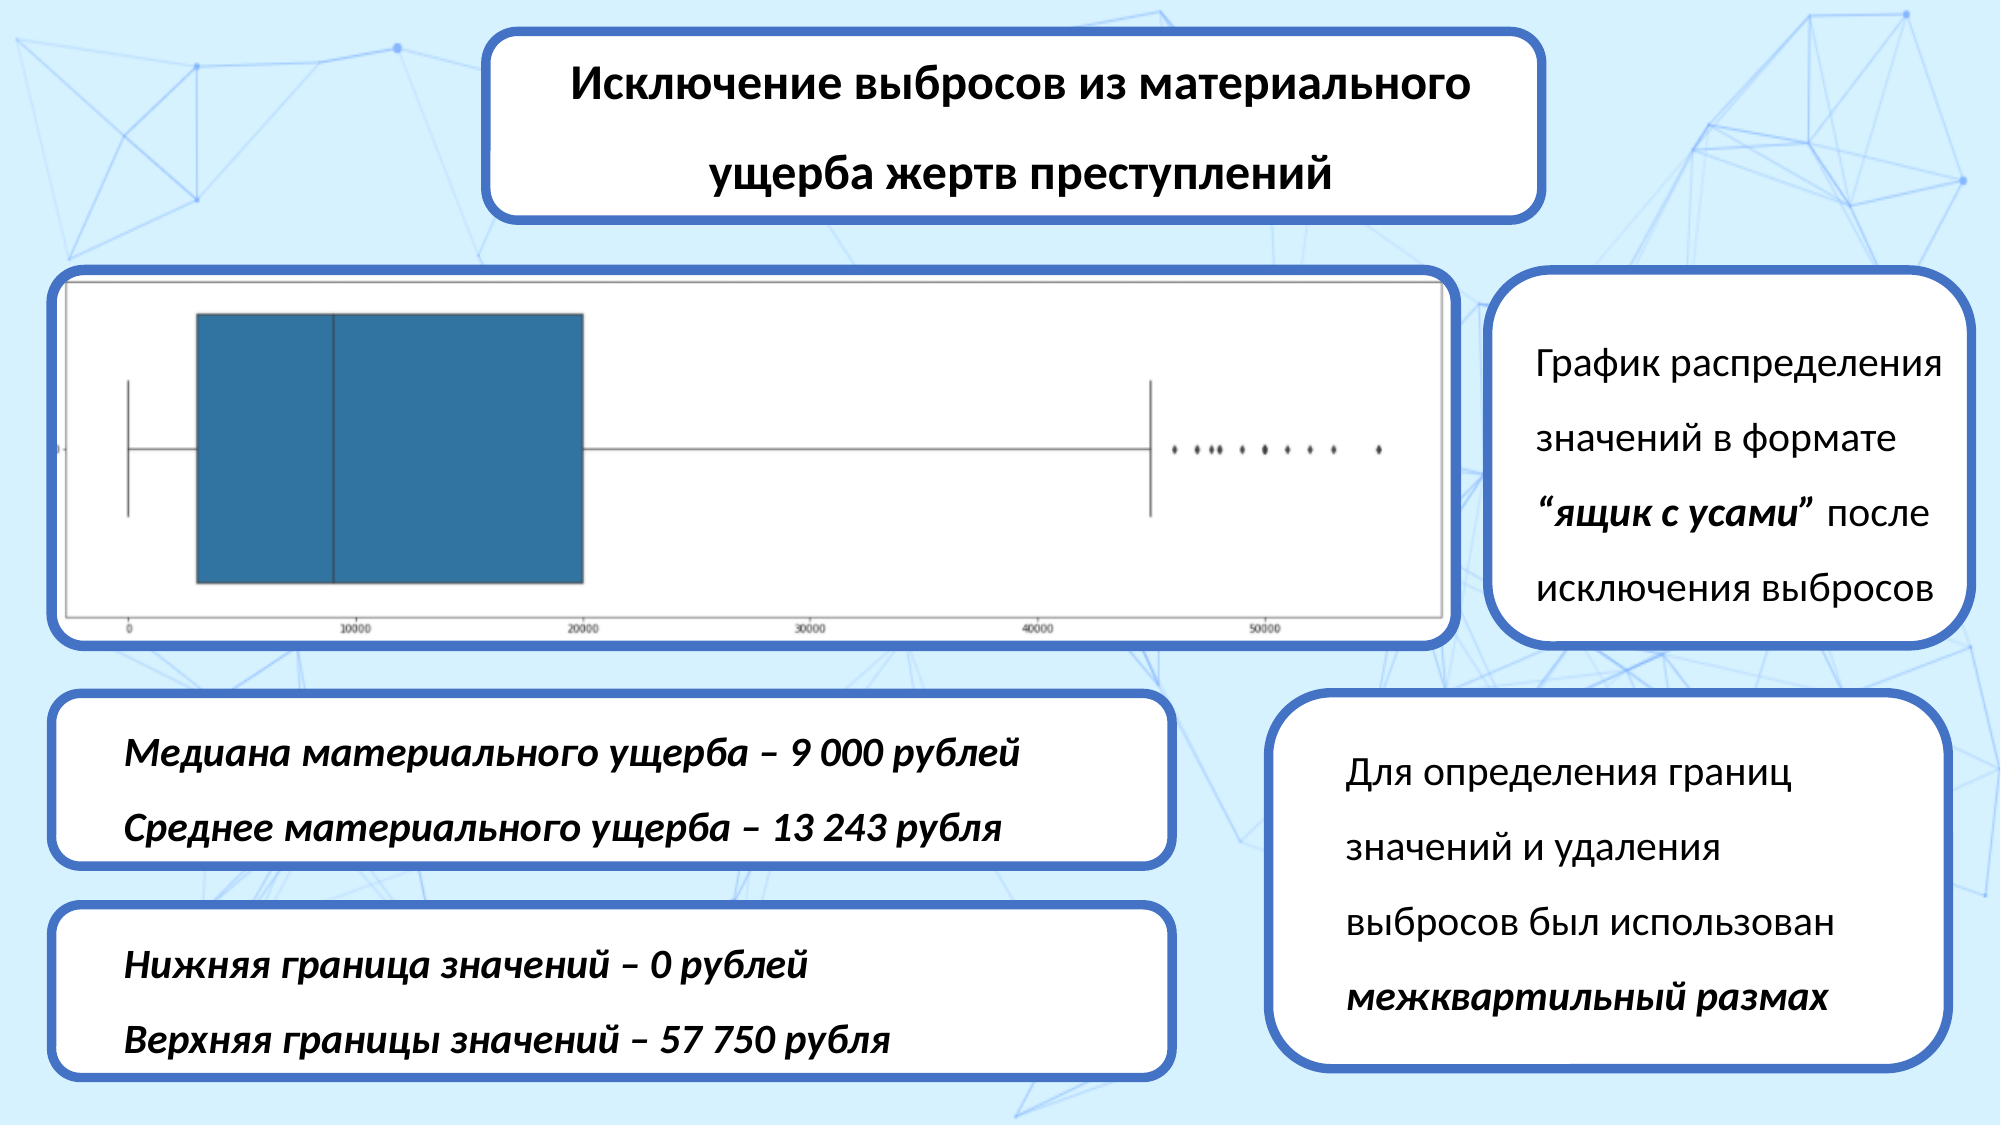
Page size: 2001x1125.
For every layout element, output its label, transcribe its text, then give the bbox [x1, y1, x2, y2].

text_box Медиана материального ущерба – 9 000 рублей Среднее материального ущерба – 13 243 рубля [108, 692, 1115, 903]
text_box График распределения значений в формате “ящик с усами” после исключения выбросов [1521, 302, 1959, 618]
text_box Для определения границ значений и удаления выбросов был использован межквартильный размах [1330, 711, 1903, 1026]
text_box [50, 903, 1174, 1079]
picture [0, 0, 2001, 1125]
text_box [1486, 268, 1973, 647]
text_box [490, 207, 1538, 222]
text_box Исключение выбросов из материального ущерба жертв преступлений [485, 12, 1557, 207]
text_box [1115, 692, 1174, 868]
text_box [1267, 691, 1950, 1070]
text_box [50, 692, 108, 868]
text_box Нижняя граница значений – 0 рублей Верхняя границы значений – 57 750 рубля [108, 904, 1115, 1115]
